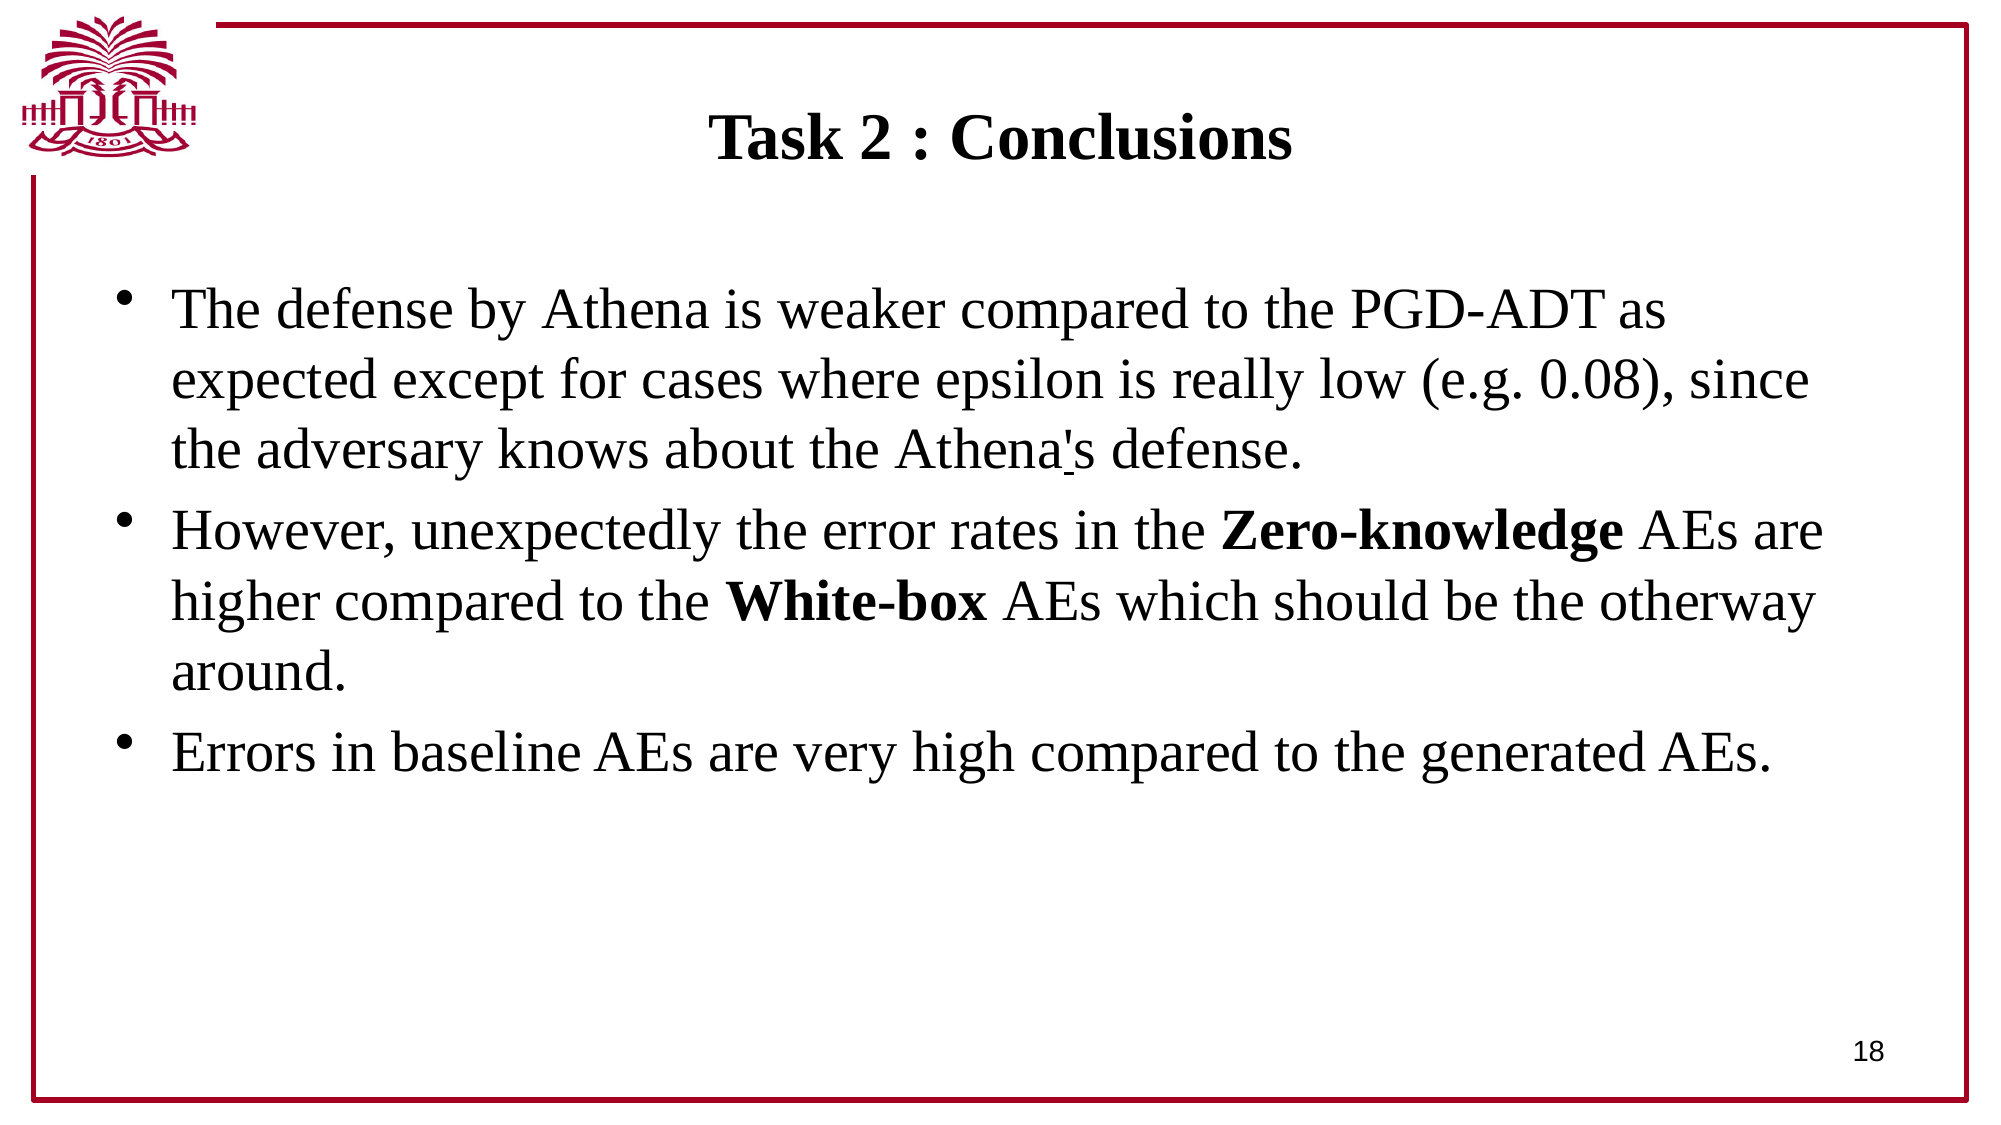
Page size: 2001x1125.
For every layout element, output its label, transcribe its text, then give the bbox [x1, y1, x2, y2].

title Task 2 : Conclusions [226, 50, 1777, 217]
slide_number 18 [1433, 1024, 1901, 1103]
list The defense by Athena is weaker compared to the PGD-ADT as expected except for cases where epsilon is really low (e.g. 0.08), since the adversary knows about the Athena's defense. However, unexpectedly the error rates in the Zero-knowledge AEs are higher compared to the White-box AEs which should be the otherway around. Errors in baseline AEs are very high compared to the generated AEs. [99, 262, 1900, 1005]
picture [0, 0, 216, 175]
